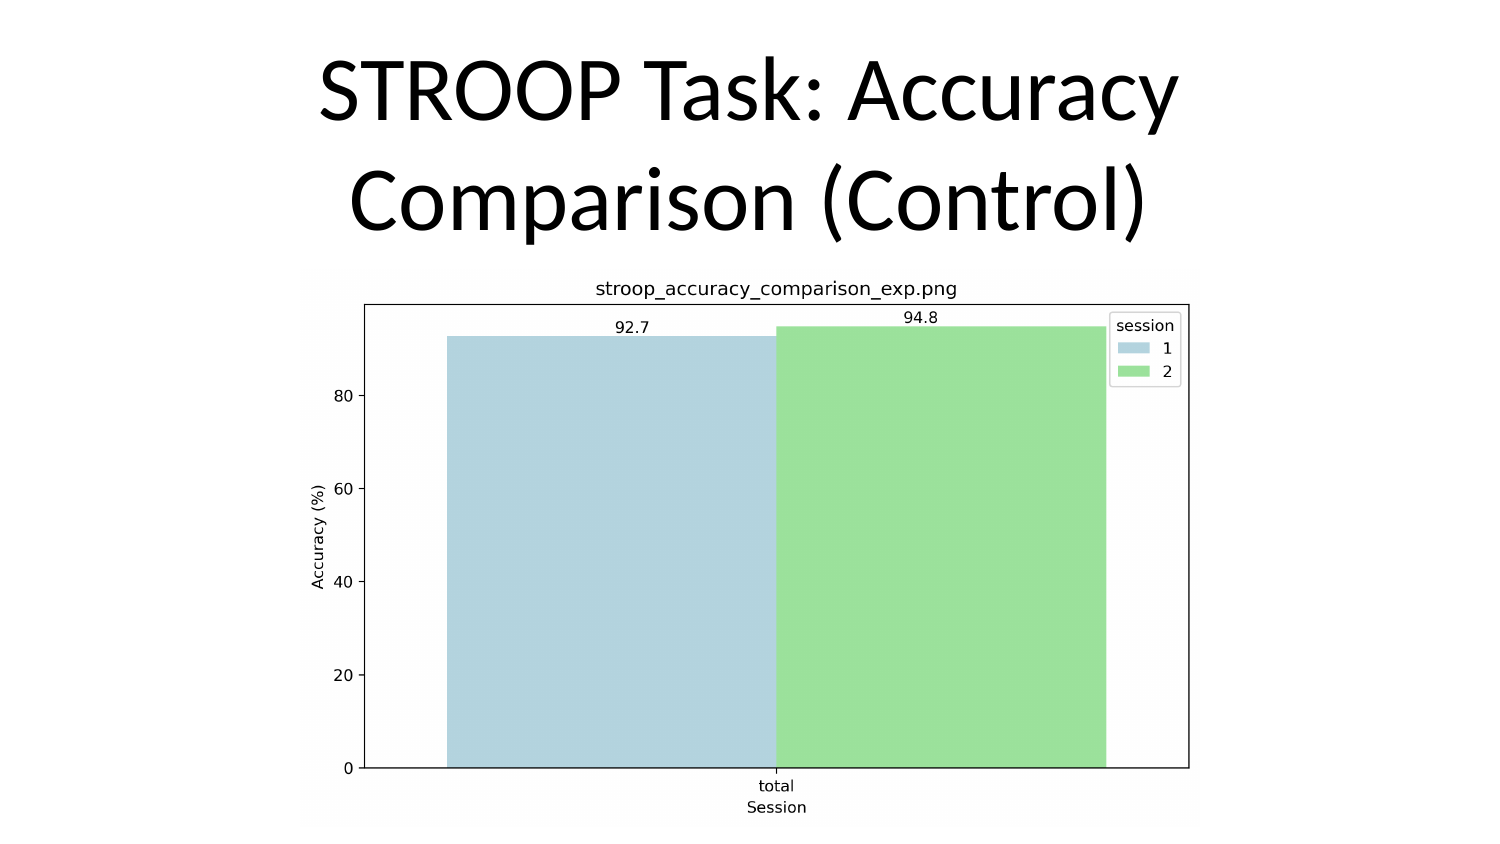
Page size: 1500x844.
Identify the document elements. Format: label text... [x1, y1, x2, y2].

title STROOP Task: Accuracy Comparison (Control) [75, 45, 1425, 233]
picture [299, 269, 1201, 827]
